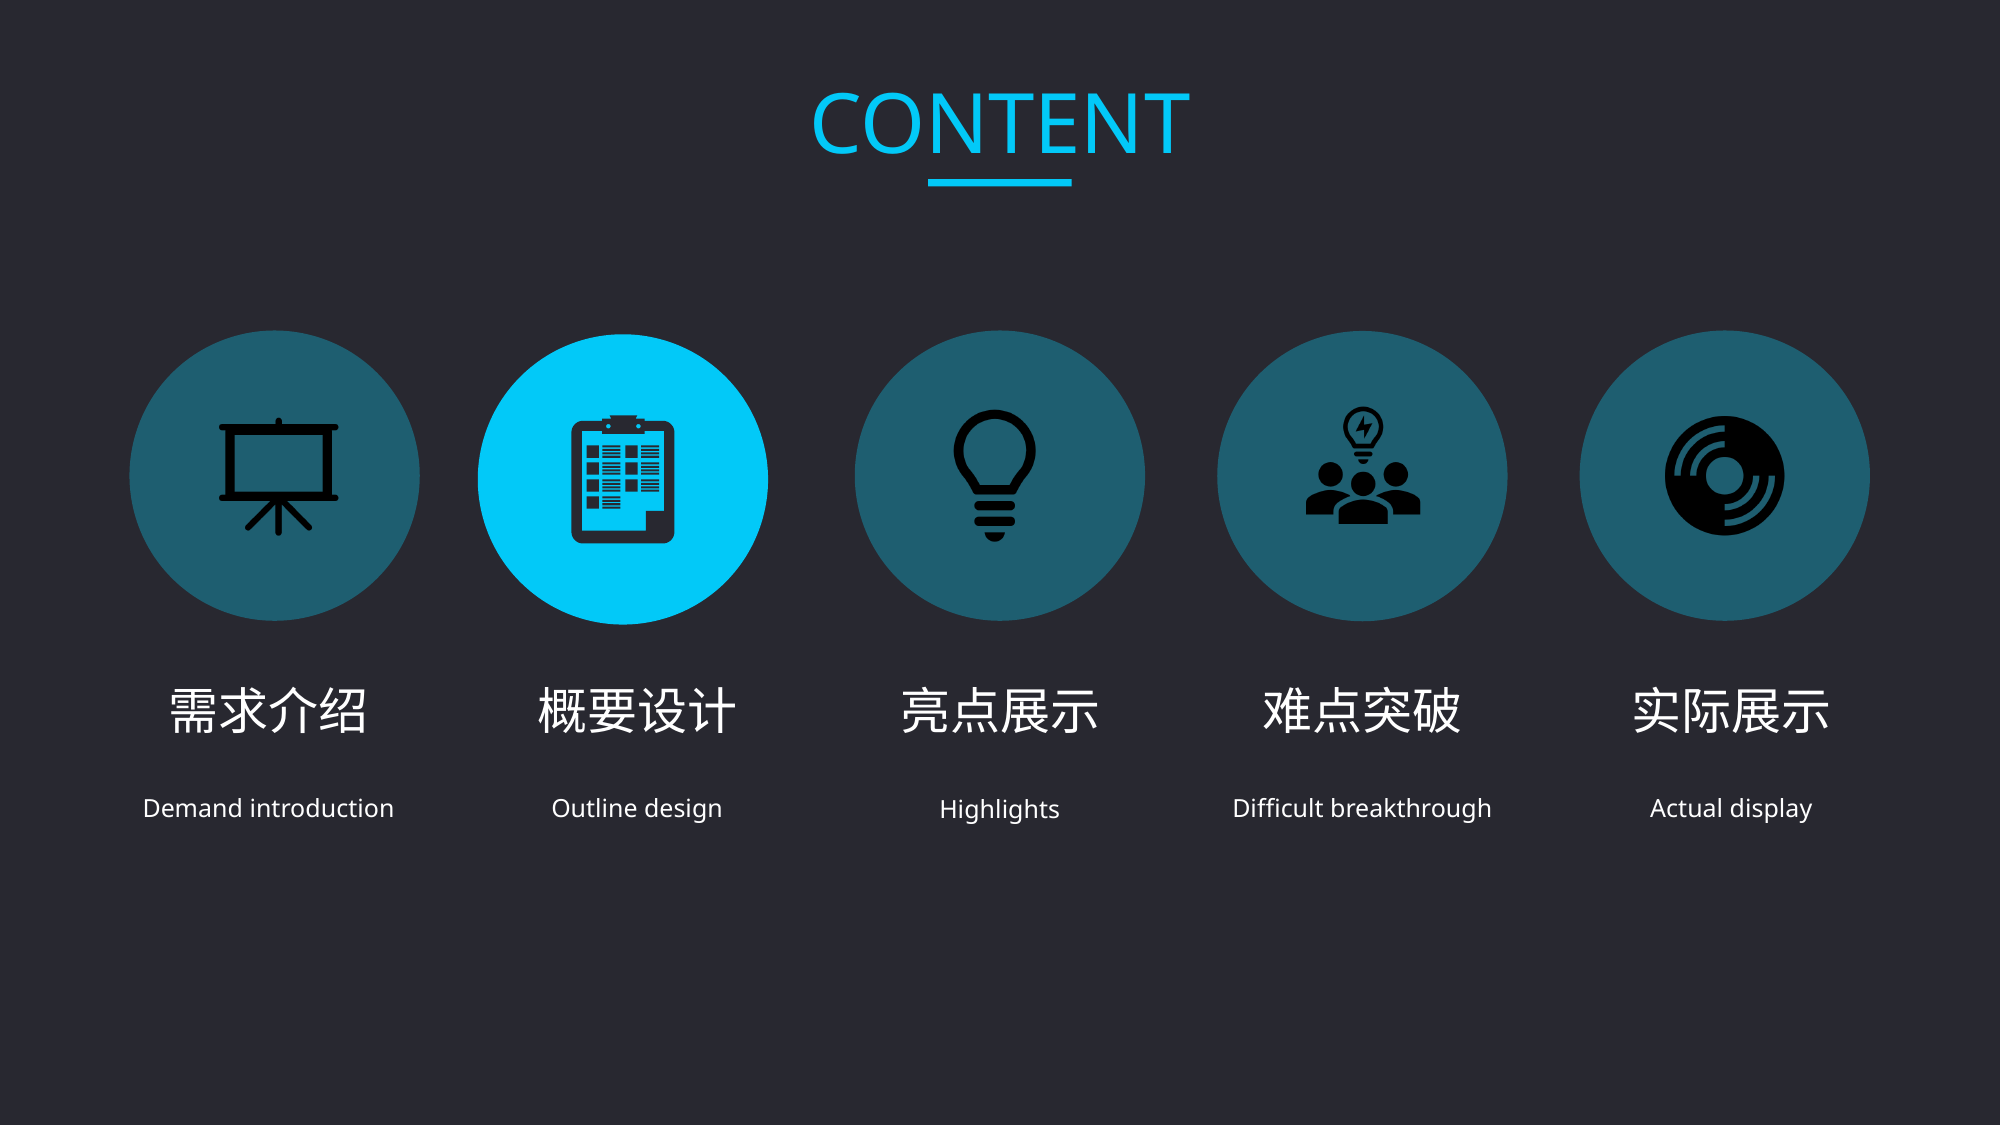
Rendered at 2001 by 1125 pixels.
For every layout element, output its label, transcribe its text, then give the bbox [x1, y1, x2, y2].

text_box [809, 671, 1191, 831]
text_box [1191, 671, 1554, 831]
text_box [927, 178, 1073, 188]
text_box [446, 671, 809, 831]
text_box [78, 671, 446, 831]
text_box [1579, 330, 1870, 621]
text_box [477, 334, 769, 625]
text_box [129, 330, 420, 621]
text_box CONTENT [748, 62, 1252, 178]
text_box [1554, 671, 1922, 831]
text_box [1217, 330, 1508, 622]
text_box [854, 330, 1146, 621]
